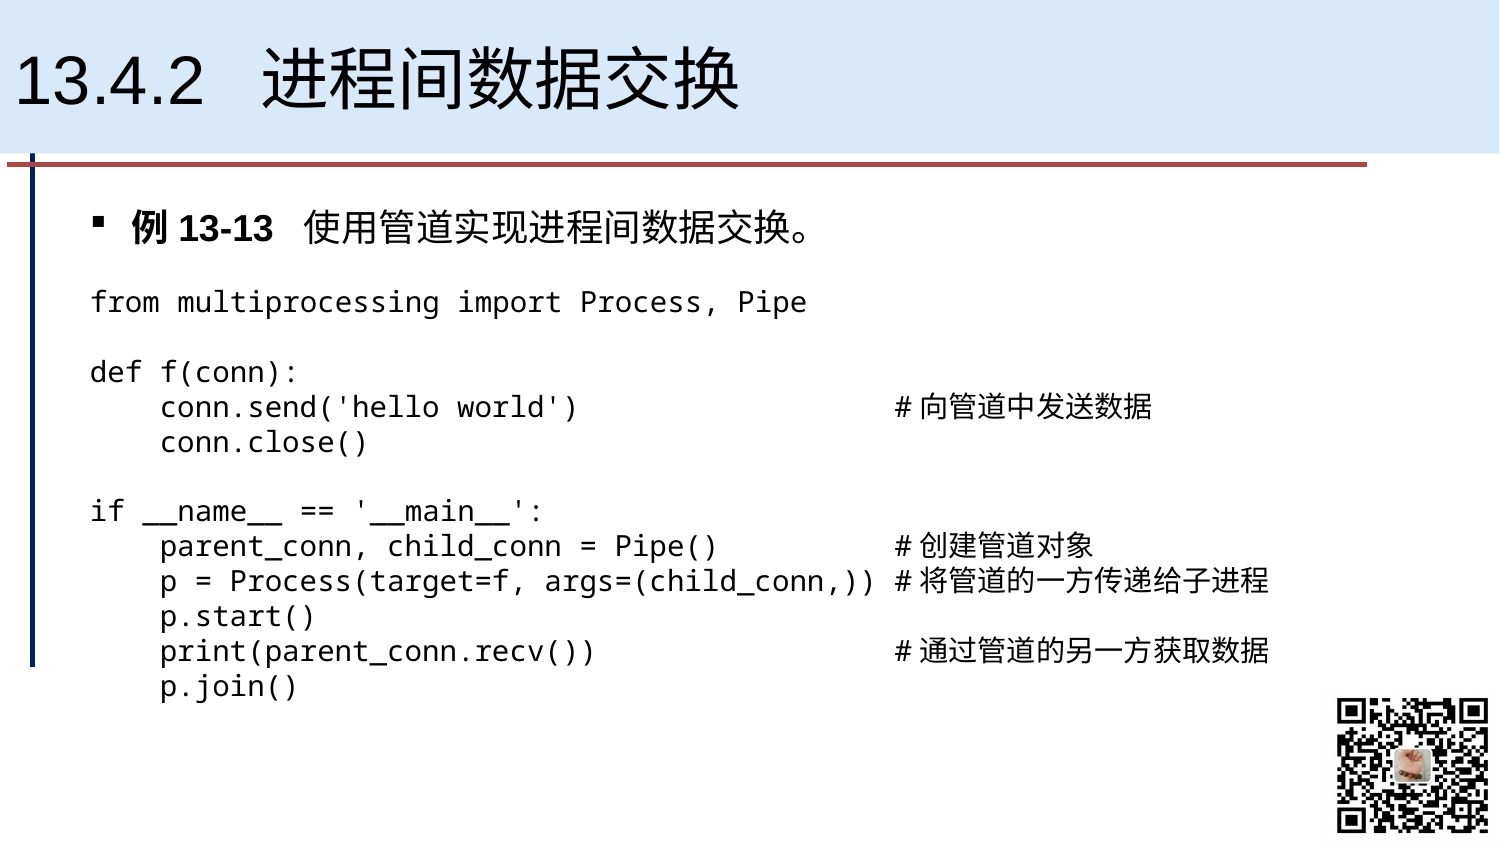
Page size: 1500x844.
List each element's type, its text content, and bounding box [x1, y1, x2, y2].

title 13.4.2 进程间数据交换 [0, 0, 1500, 154]
picture [1325, 687, 1500, 844]
list 例13-13 使用管道实现进程间数据交换。 from multiprocessing import Process, Pipe def f(conn): conn.send('hello world') #向管道中发送数据 conn.close() if __name__ == '__main__': parent_conn, child_conn = Pipe() #创建管道对象 p = Process(target=f, args=(child_conn,)) #将管道的一方传递给子进程 p.start() print(parent_conn.recv()) #通过管道的另一方获取数据 p.join() [74, 196, 1426, 755]
